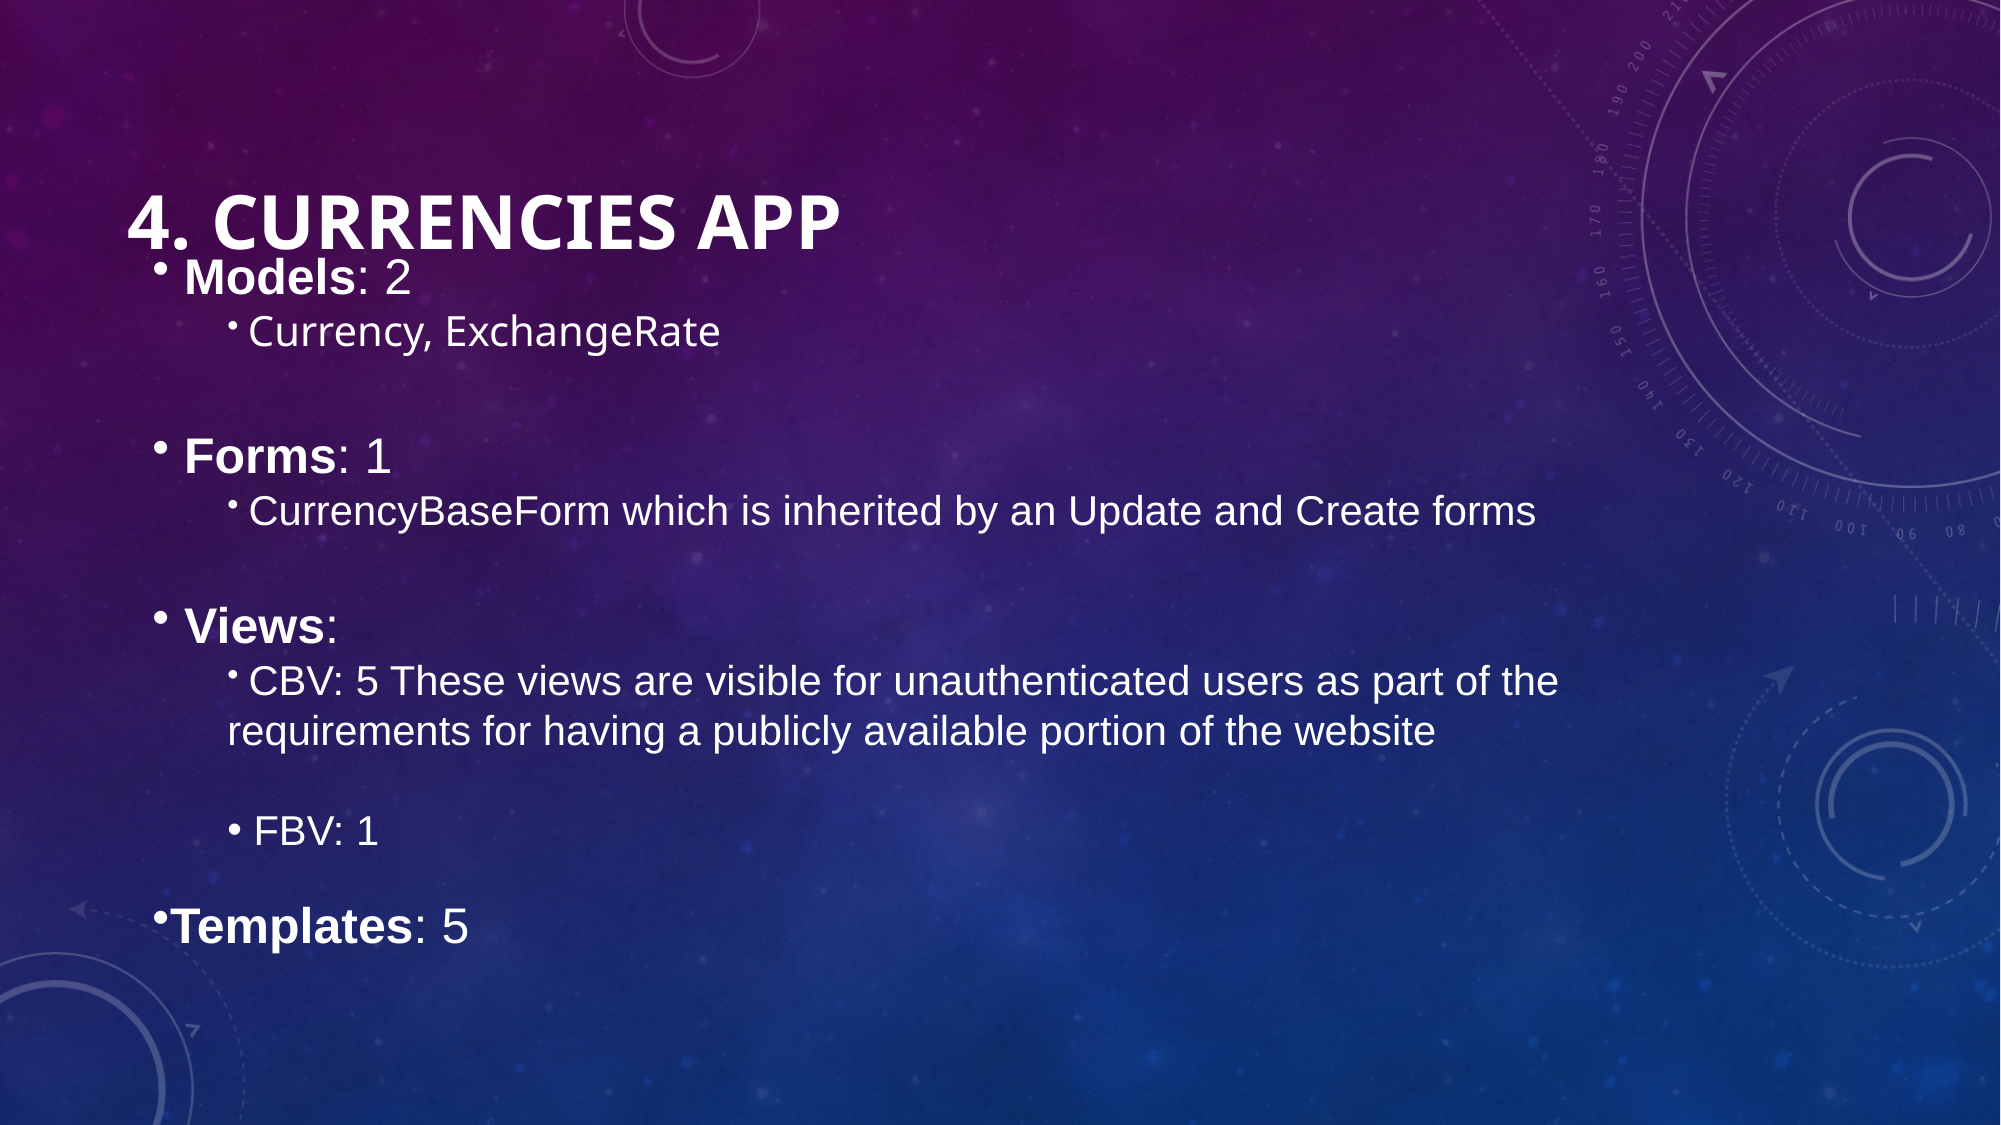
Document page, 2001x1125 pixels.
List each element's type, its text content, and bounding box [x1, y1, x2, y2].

picture [0, 0, 2001, 1125]
list Models: 2 Currency, ExchangeRate Forms: 1 CurrencyBaseForm which is inherited by an Update and Create forms Views: CBV: 5 These views are visible for unauthenticated users as part of the requirements for having a publicly available portion of the website FBV: 1 Templates: 5 [137, 236, 1638, 1007]
title 4. Currencies App [112, 99, 1775, 339]
